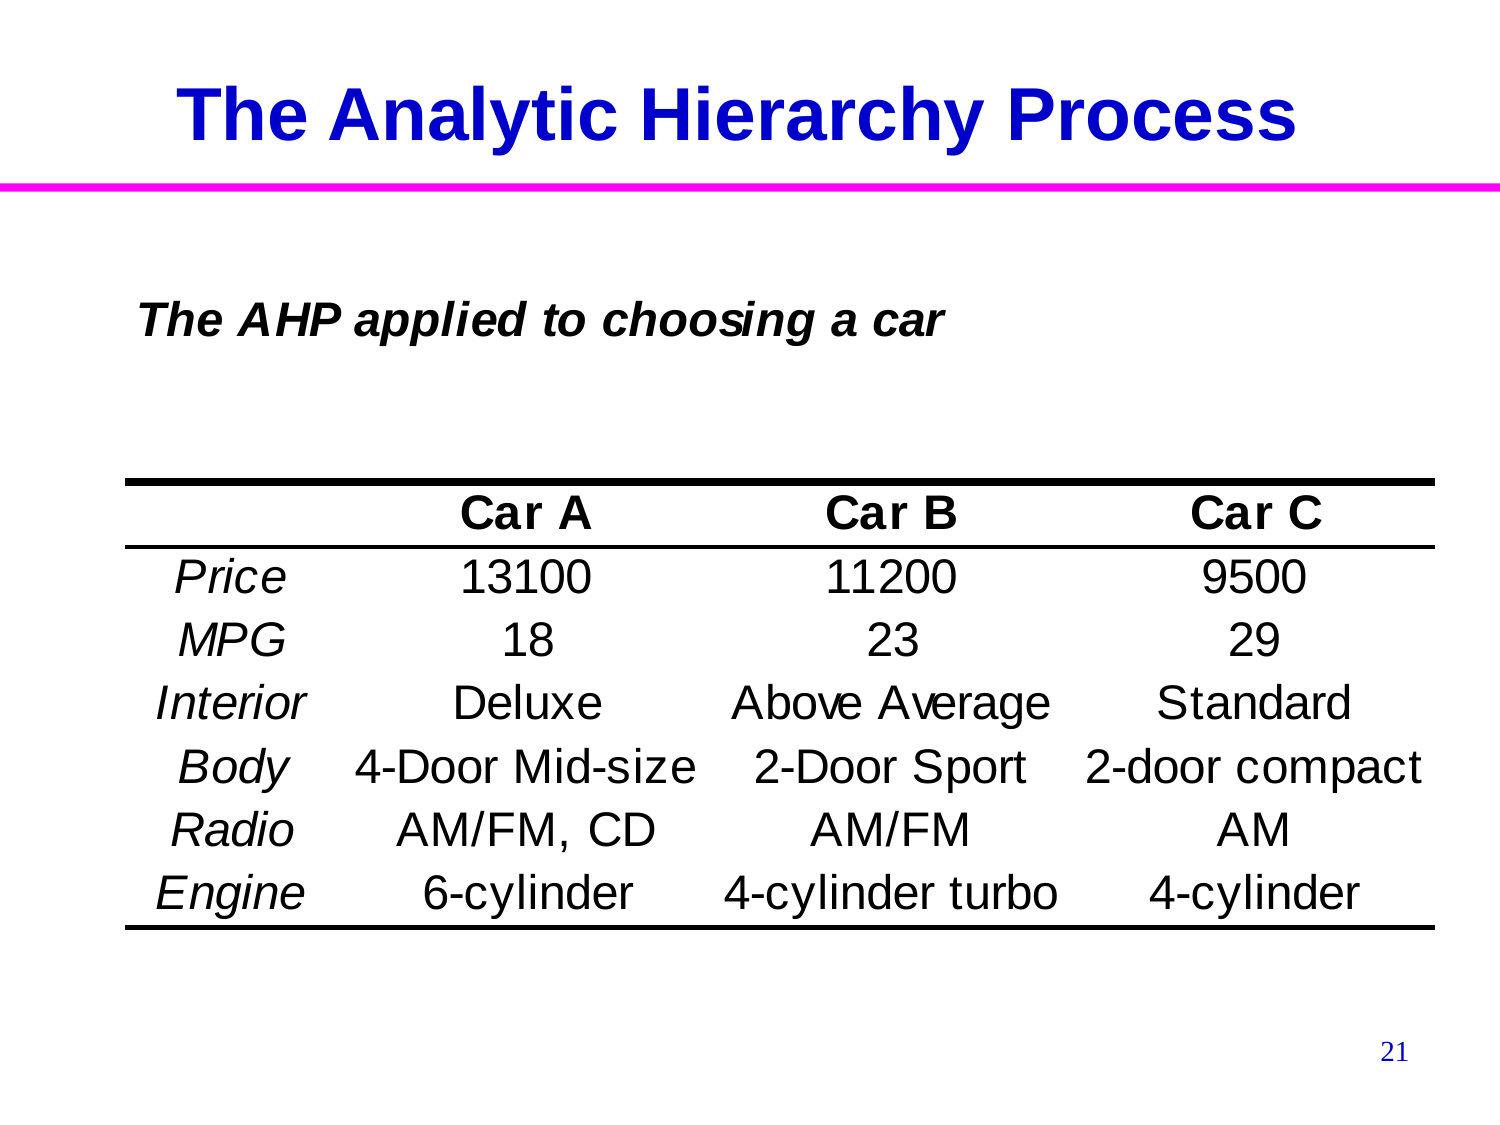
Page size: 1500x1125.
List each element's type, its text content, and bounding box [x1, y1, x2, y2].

slide_number 21 [1074, 1024, 1425, 1103]
text_box The Analytic Hierarchy Process [99, 37, 1375, 163]
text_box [124, 288, 1439, 933]
